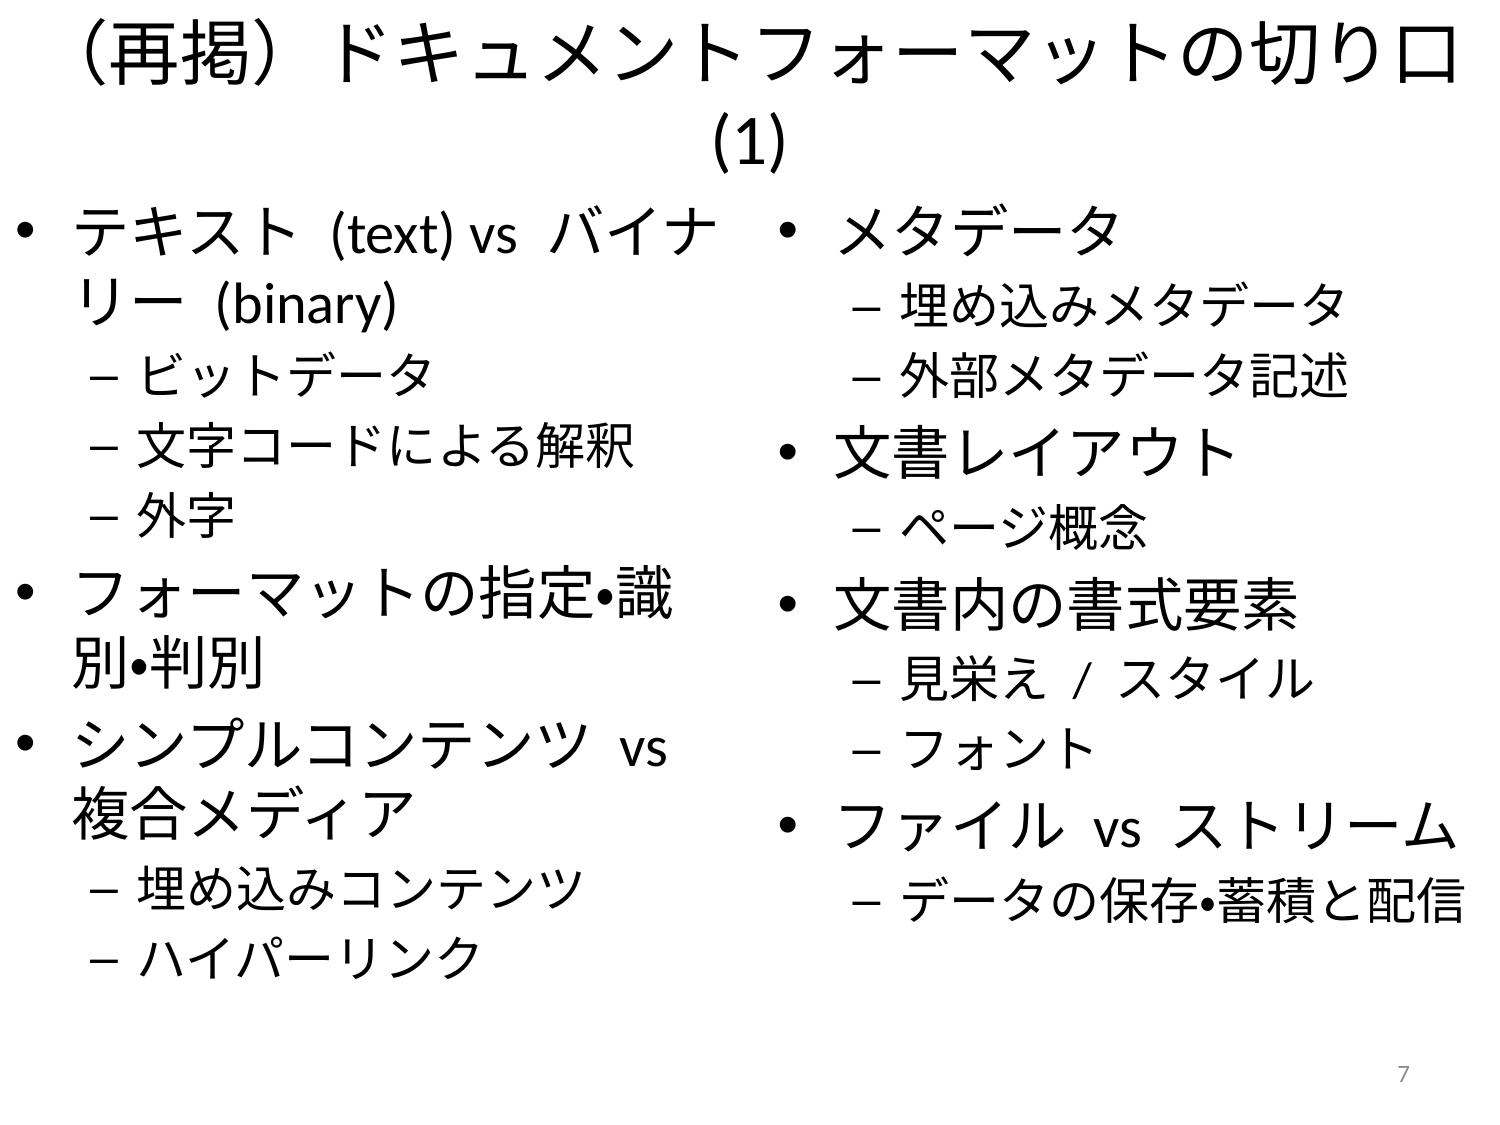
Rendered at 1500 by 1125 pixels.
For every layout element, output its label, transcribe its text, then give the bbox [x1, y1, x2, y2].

title （再掲）ドキュメントフォーマットの切り口 (1) [0, 0, 1500, 188]
list テキスト (text) vs バイナリー (binary) ビットデータ 文字コードによる解釈 外字 フォーマットの指定・識別・判別 シンプルコンテンツ vs 複合メディア 埋め込みコンテンツ ハイパーリンク [0, 187, 738, 1125]
slide_number 7 [1074, 1042, 1425, 1103]
list メタデータ 埋め込みメタデータ 外部メタデータ記述 文書レイアウト ページ概念 文書内の書式要素 見栄え / スタイル フォント ファイル vs ストリーム データの保存・蓄積と配信 [762, 187, 1500, 1125]
